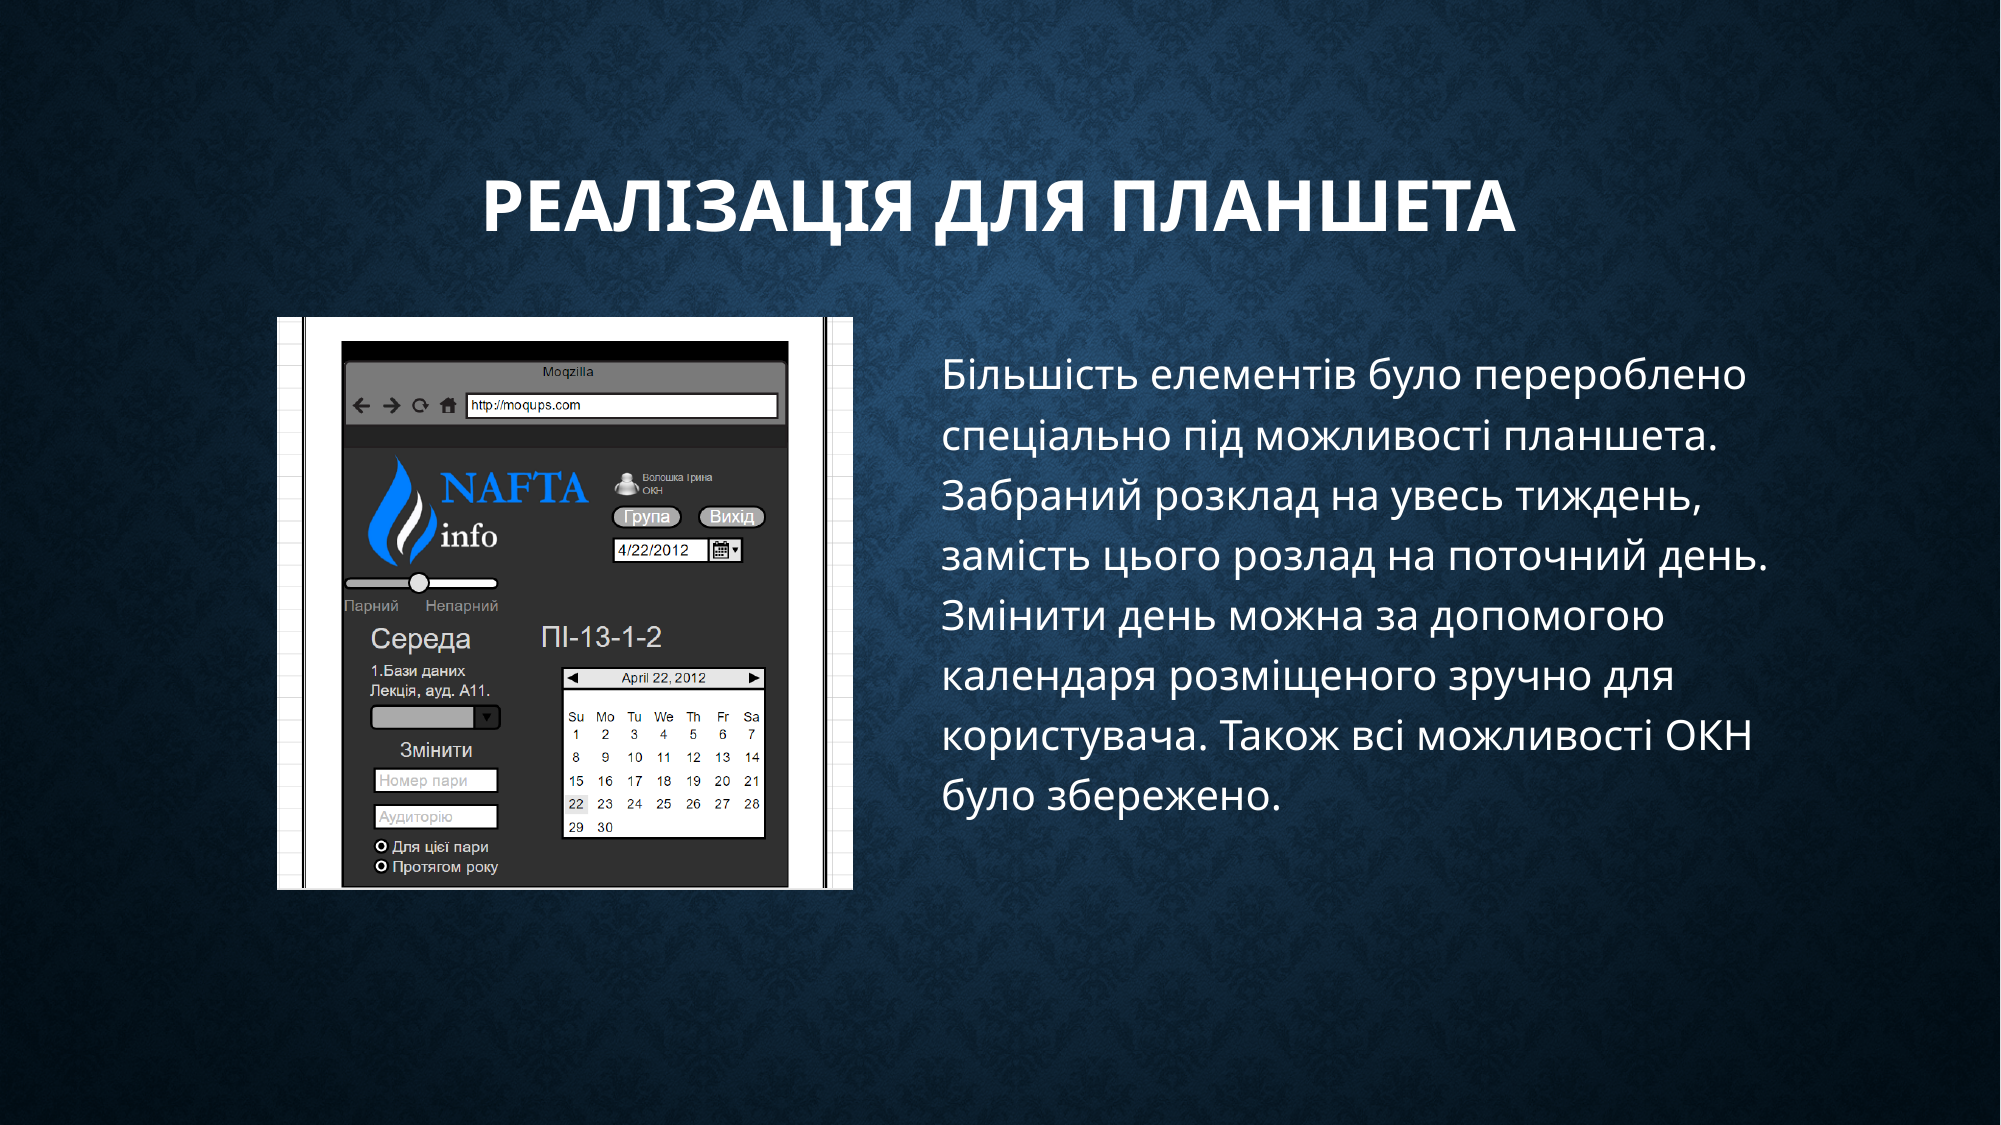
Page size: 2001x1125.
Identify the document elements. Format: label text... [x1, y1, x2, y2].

title РЕАЛІЗАЦІЯ ДЛЯ ПЛАНШЕТА [149, 99, 1849, 318]
list Більшість елементів було перероблено спеціально під можливості планшета. Забраний розклад на увесь тиждень, замість цього розлад на поточний день. Змінити день можна за допомогою календаря розміщеного зручно для користувача. Також всі можливості ОКН було збережено. [925, 330, 1849, 937]
picture [276, 317, 854, 891]
